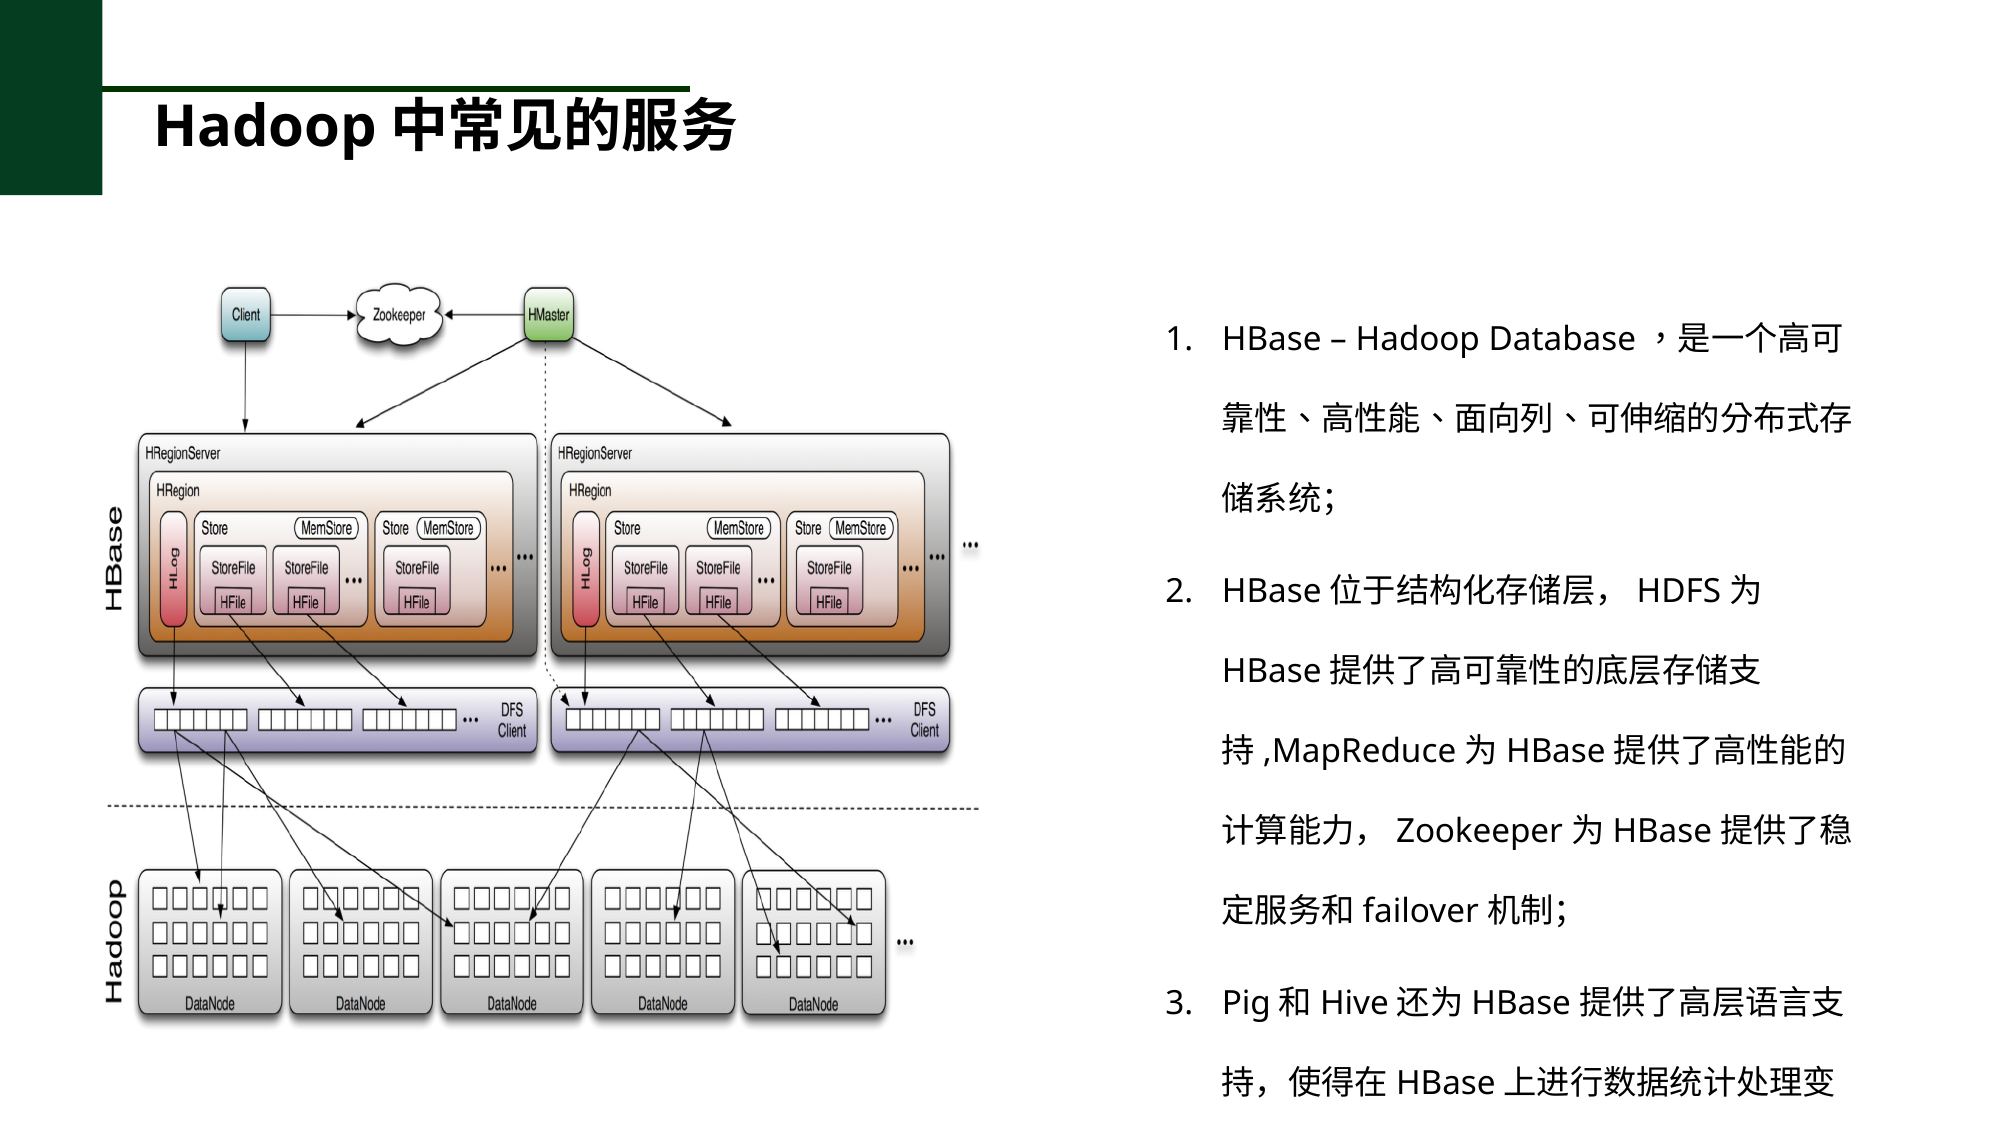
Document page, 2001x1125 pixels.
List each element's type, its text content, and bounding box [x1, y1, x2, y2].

title Hadoop中常见的服务 [138, 89, 764, 225]
text_box HBase – Hadoop Database，是一个高可靠性、高性能、面向列、可伸缩的分布式存储系统； HBase位于结构化存储层，HDFS为HBase提供了高可靠性的底层存储支持,MapReduce为HBase提供了高性能的计算能力，Zookeeper为HBase提供了稳定服务和failover机制； Pig和Hive还为HBase提供了高层语言支持，使得在HBase上进行数据统计处理变的简单。 [1150, 270, 1880, 1125]
picture [64, 270, 987, 1036]
